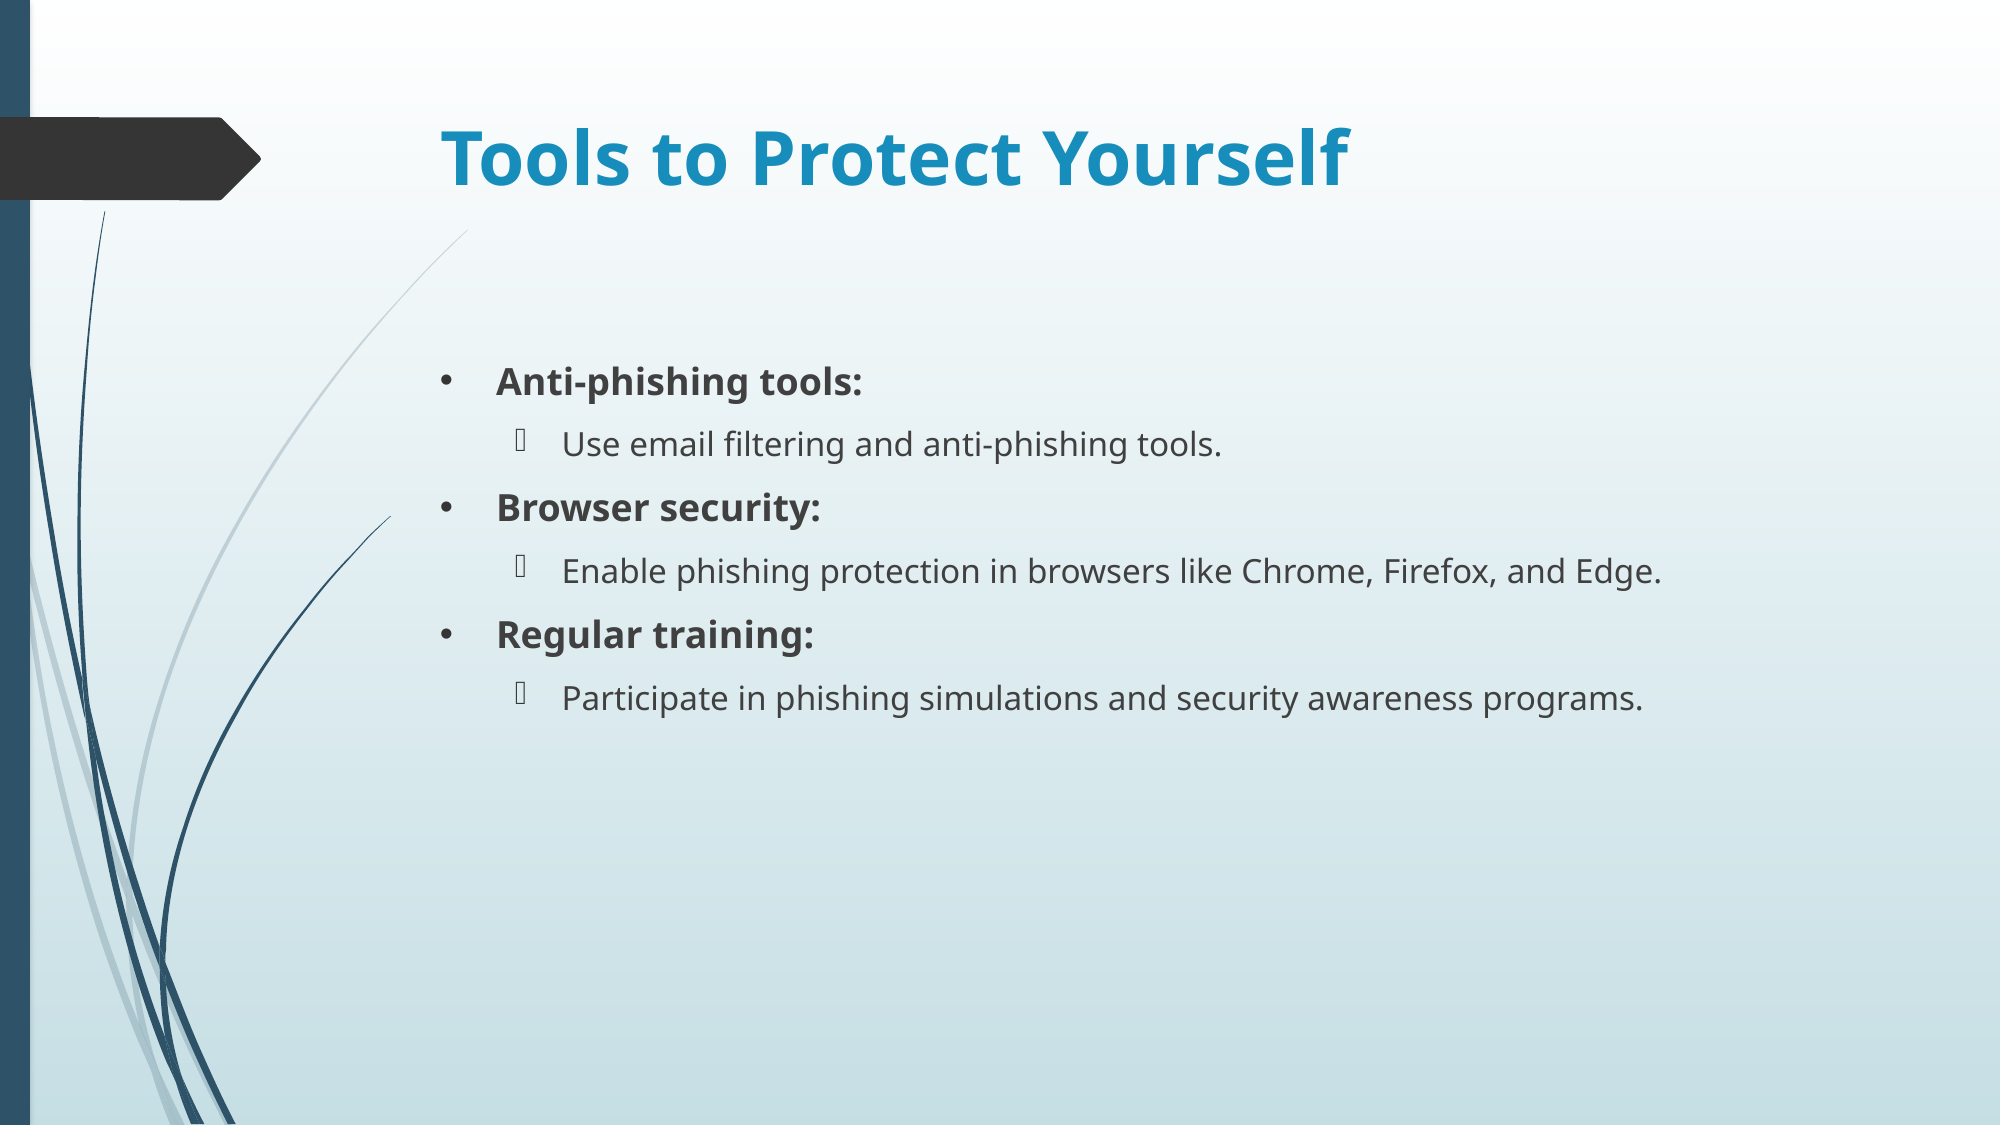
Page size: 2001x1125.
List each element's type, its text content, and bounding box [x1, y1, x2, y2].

list Anti-phishing tools: Use email filtering and anti-phishing tools. Browser security: Enable phishing protection in browsers like Chrome, Firefox, and Edge. Regular training: Participate in phishing simulations and security awareness programs. [424, 350, 1888, 970]
title Tools to Protect Yourself [425, 102, 1888, 313]
